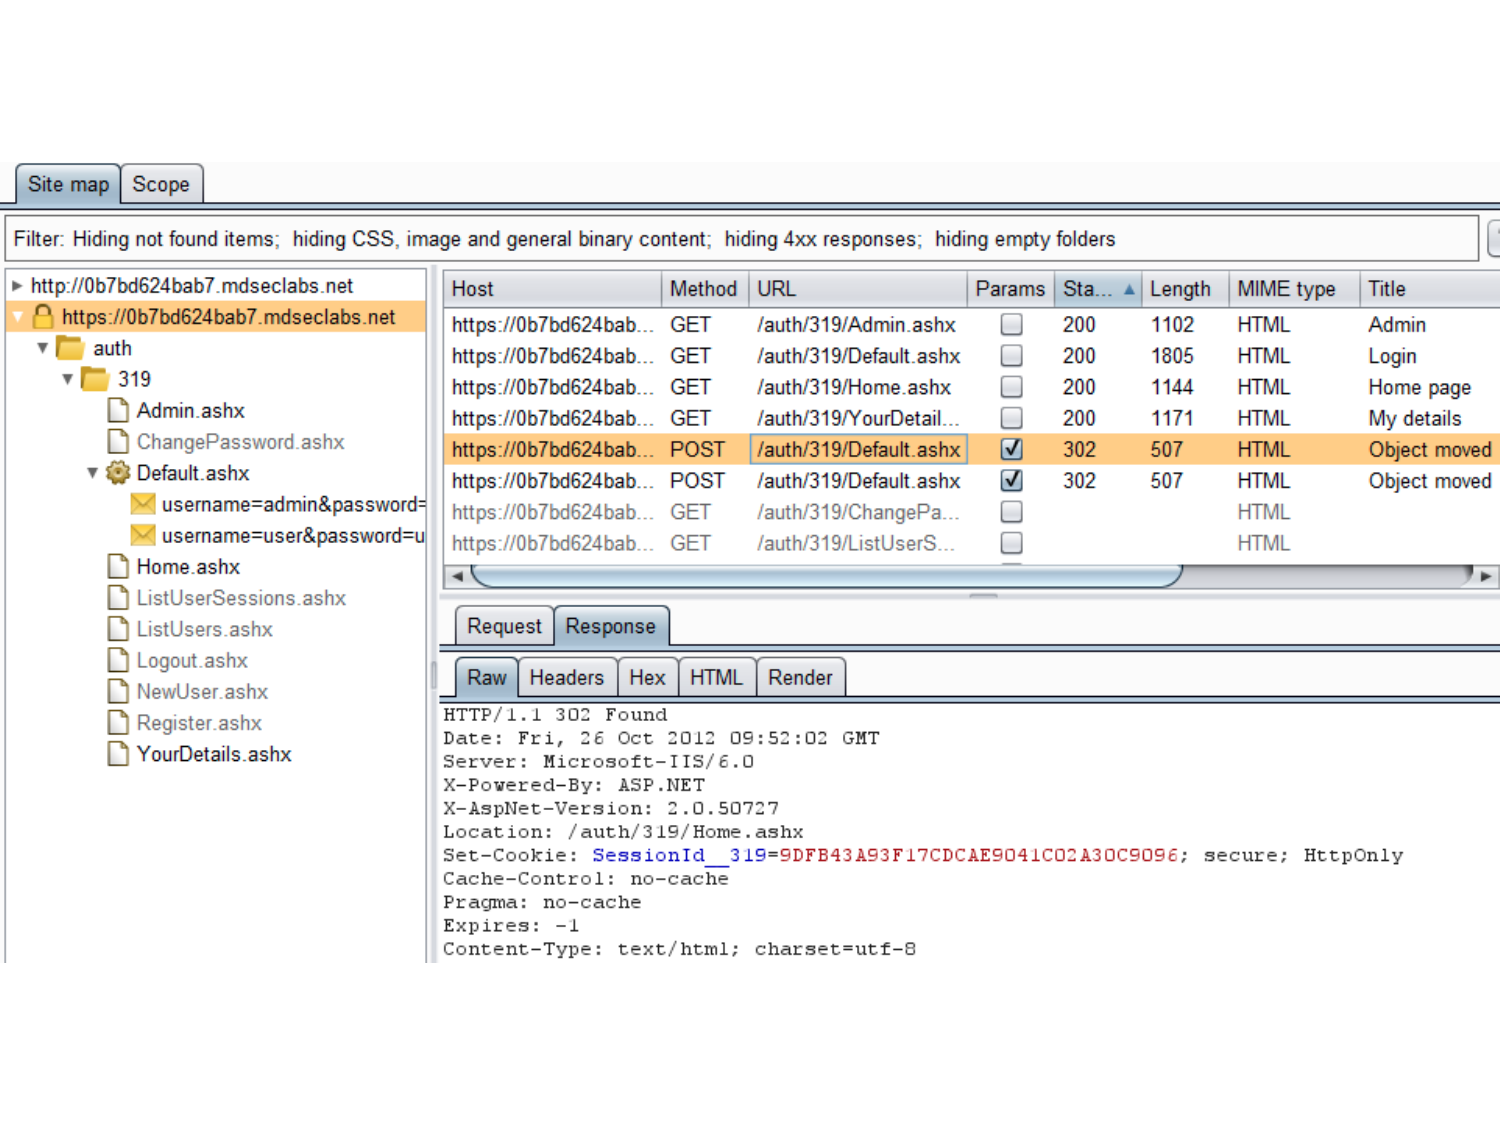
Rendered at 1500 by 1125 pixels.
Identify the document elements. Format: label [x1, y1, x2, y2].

picture [0, 162, 1500, 963]
